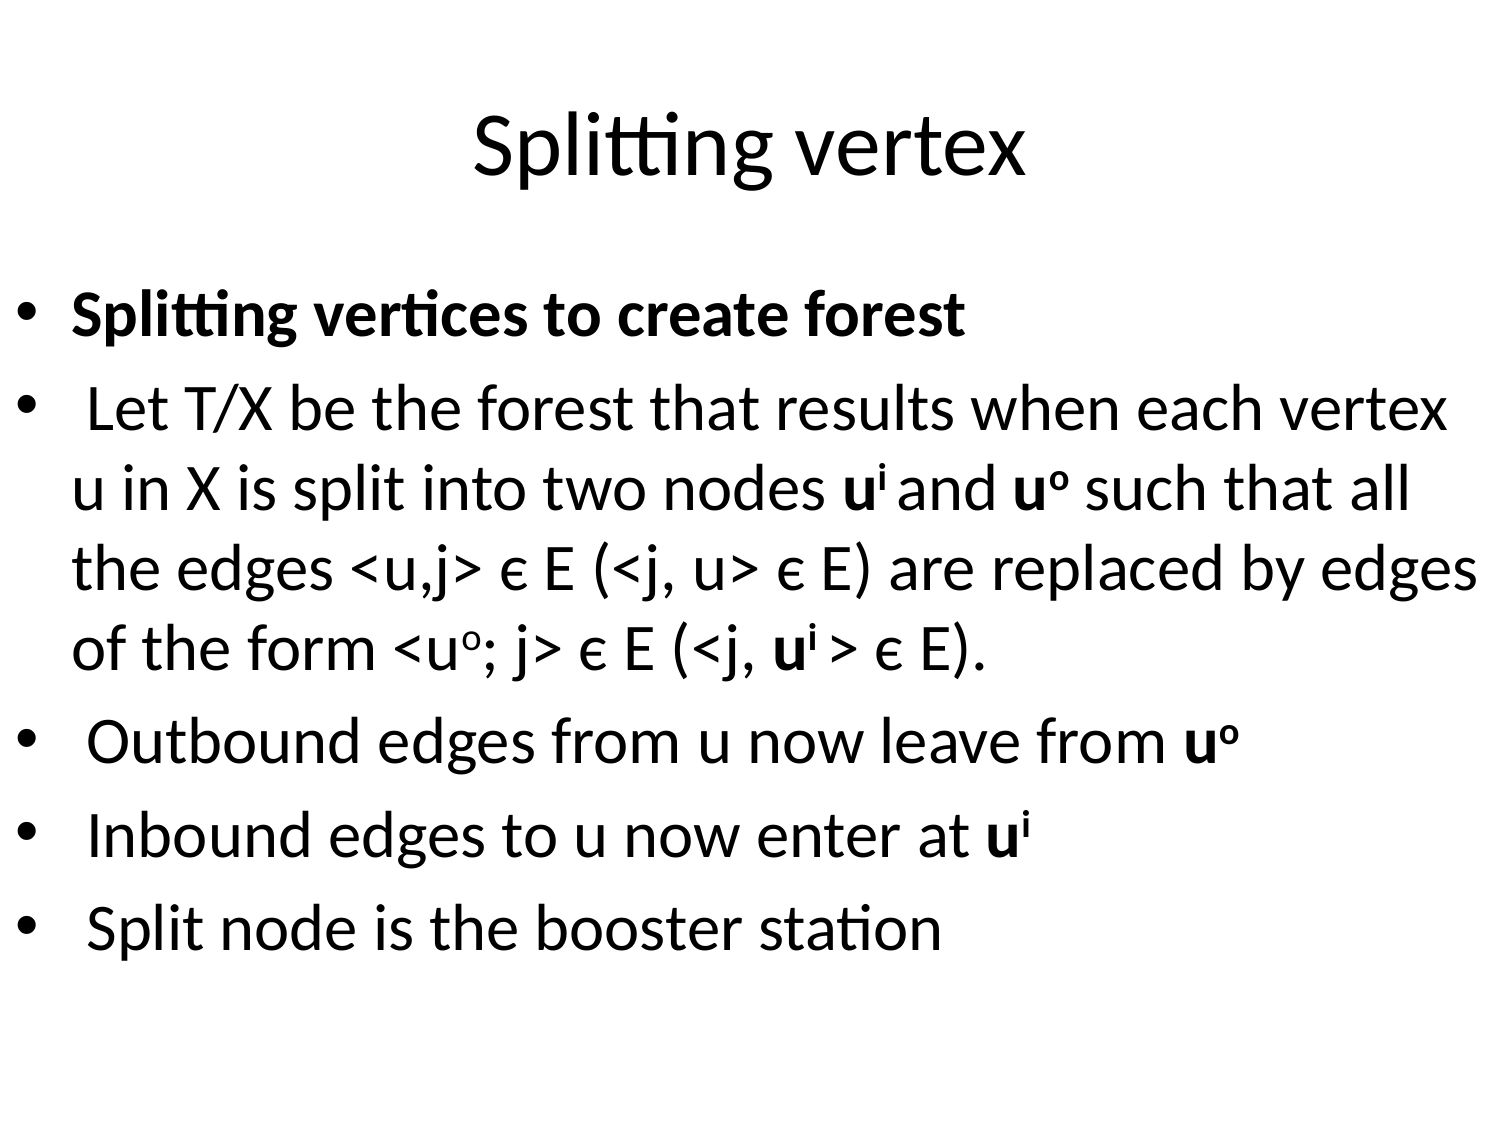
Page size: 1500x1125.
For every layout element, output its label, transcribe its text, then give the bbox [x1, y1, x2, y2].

list Splitting vertices to create forest Let T/X be the forest that results when each vertex u in X is split into two nodes ui and uo such that all the edges <u,j> є E (<j, u> є E) are replaced by edges of the form <uo; j> є E (<j, ui > є E). Outbound edges from u now leave from uo Inbound edges to u now enter at ui Split node is the booster station [0, 262, 1500, 1005]
title Splitting vertex [75, 45, 1425, 233]
